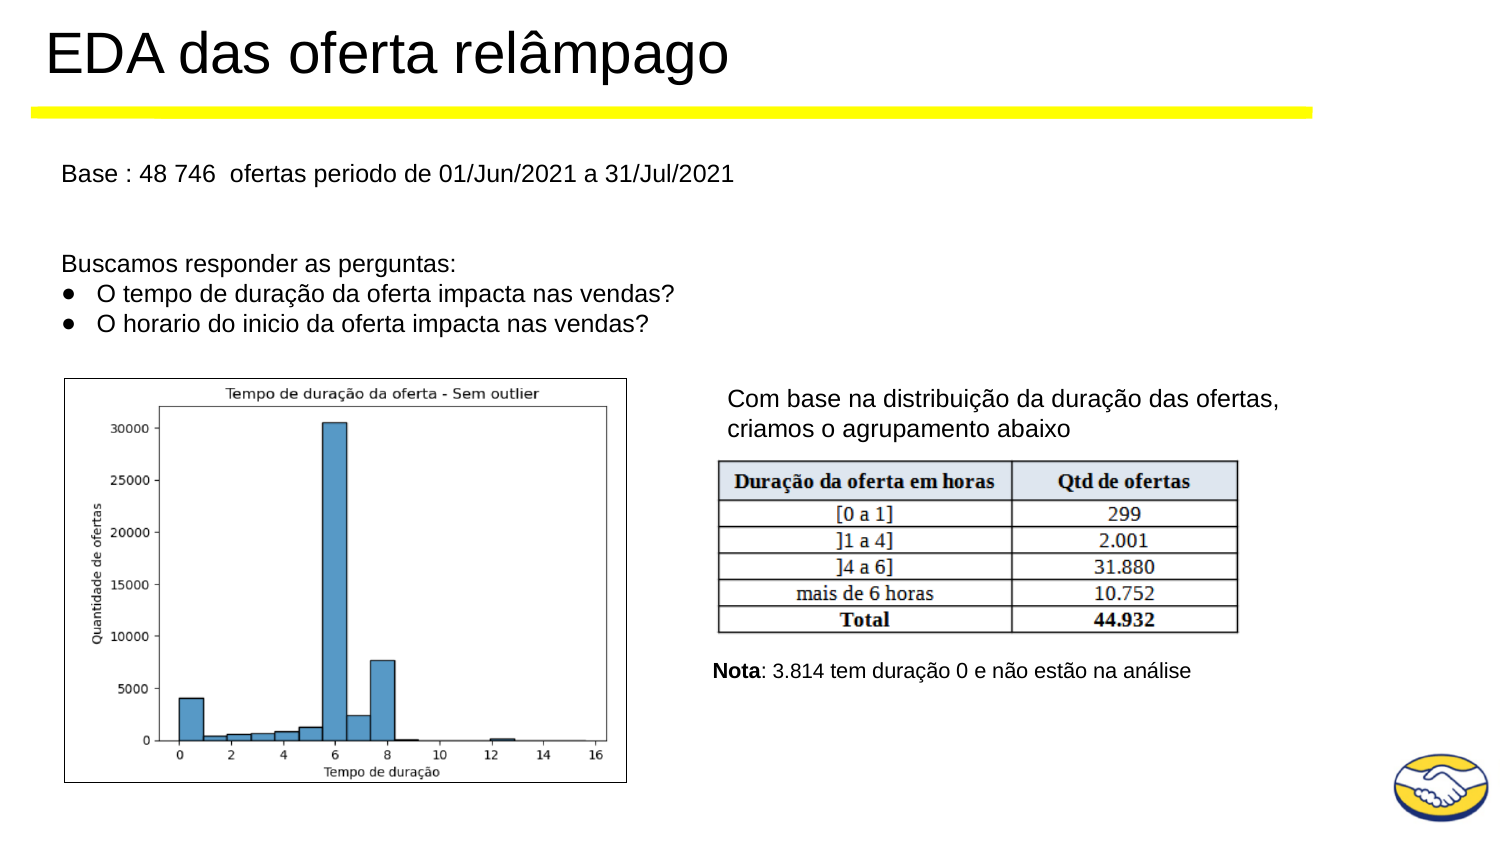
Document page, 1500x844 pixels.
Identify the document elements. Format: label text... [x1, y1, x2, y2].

text_box EDA das oferta relâmpago [30, 0, 1402, 144]
picture [64, 378, 627, 783]
text_box Com base na distribuição da duração das ofertas, criamos o agrupamento abaixo [712, 374, 1350, 450]
picture [1368, 749, 1500, 827]
text_box Nota: 3.814 tem duração 0 e não estão na análise [712, 656, 1275, 713]
picture [712, 453, 1247, 638]
text_box Base : 48 746 ofertas periodo de 01/Jun/2021 a 31/Jul/2021 Buscamos responder as perguntas: O tempo de duração da oferta impacta nas vendas? O horario do inicio da oferta impacta nas vendas? [46, 150, 1163, 345]
